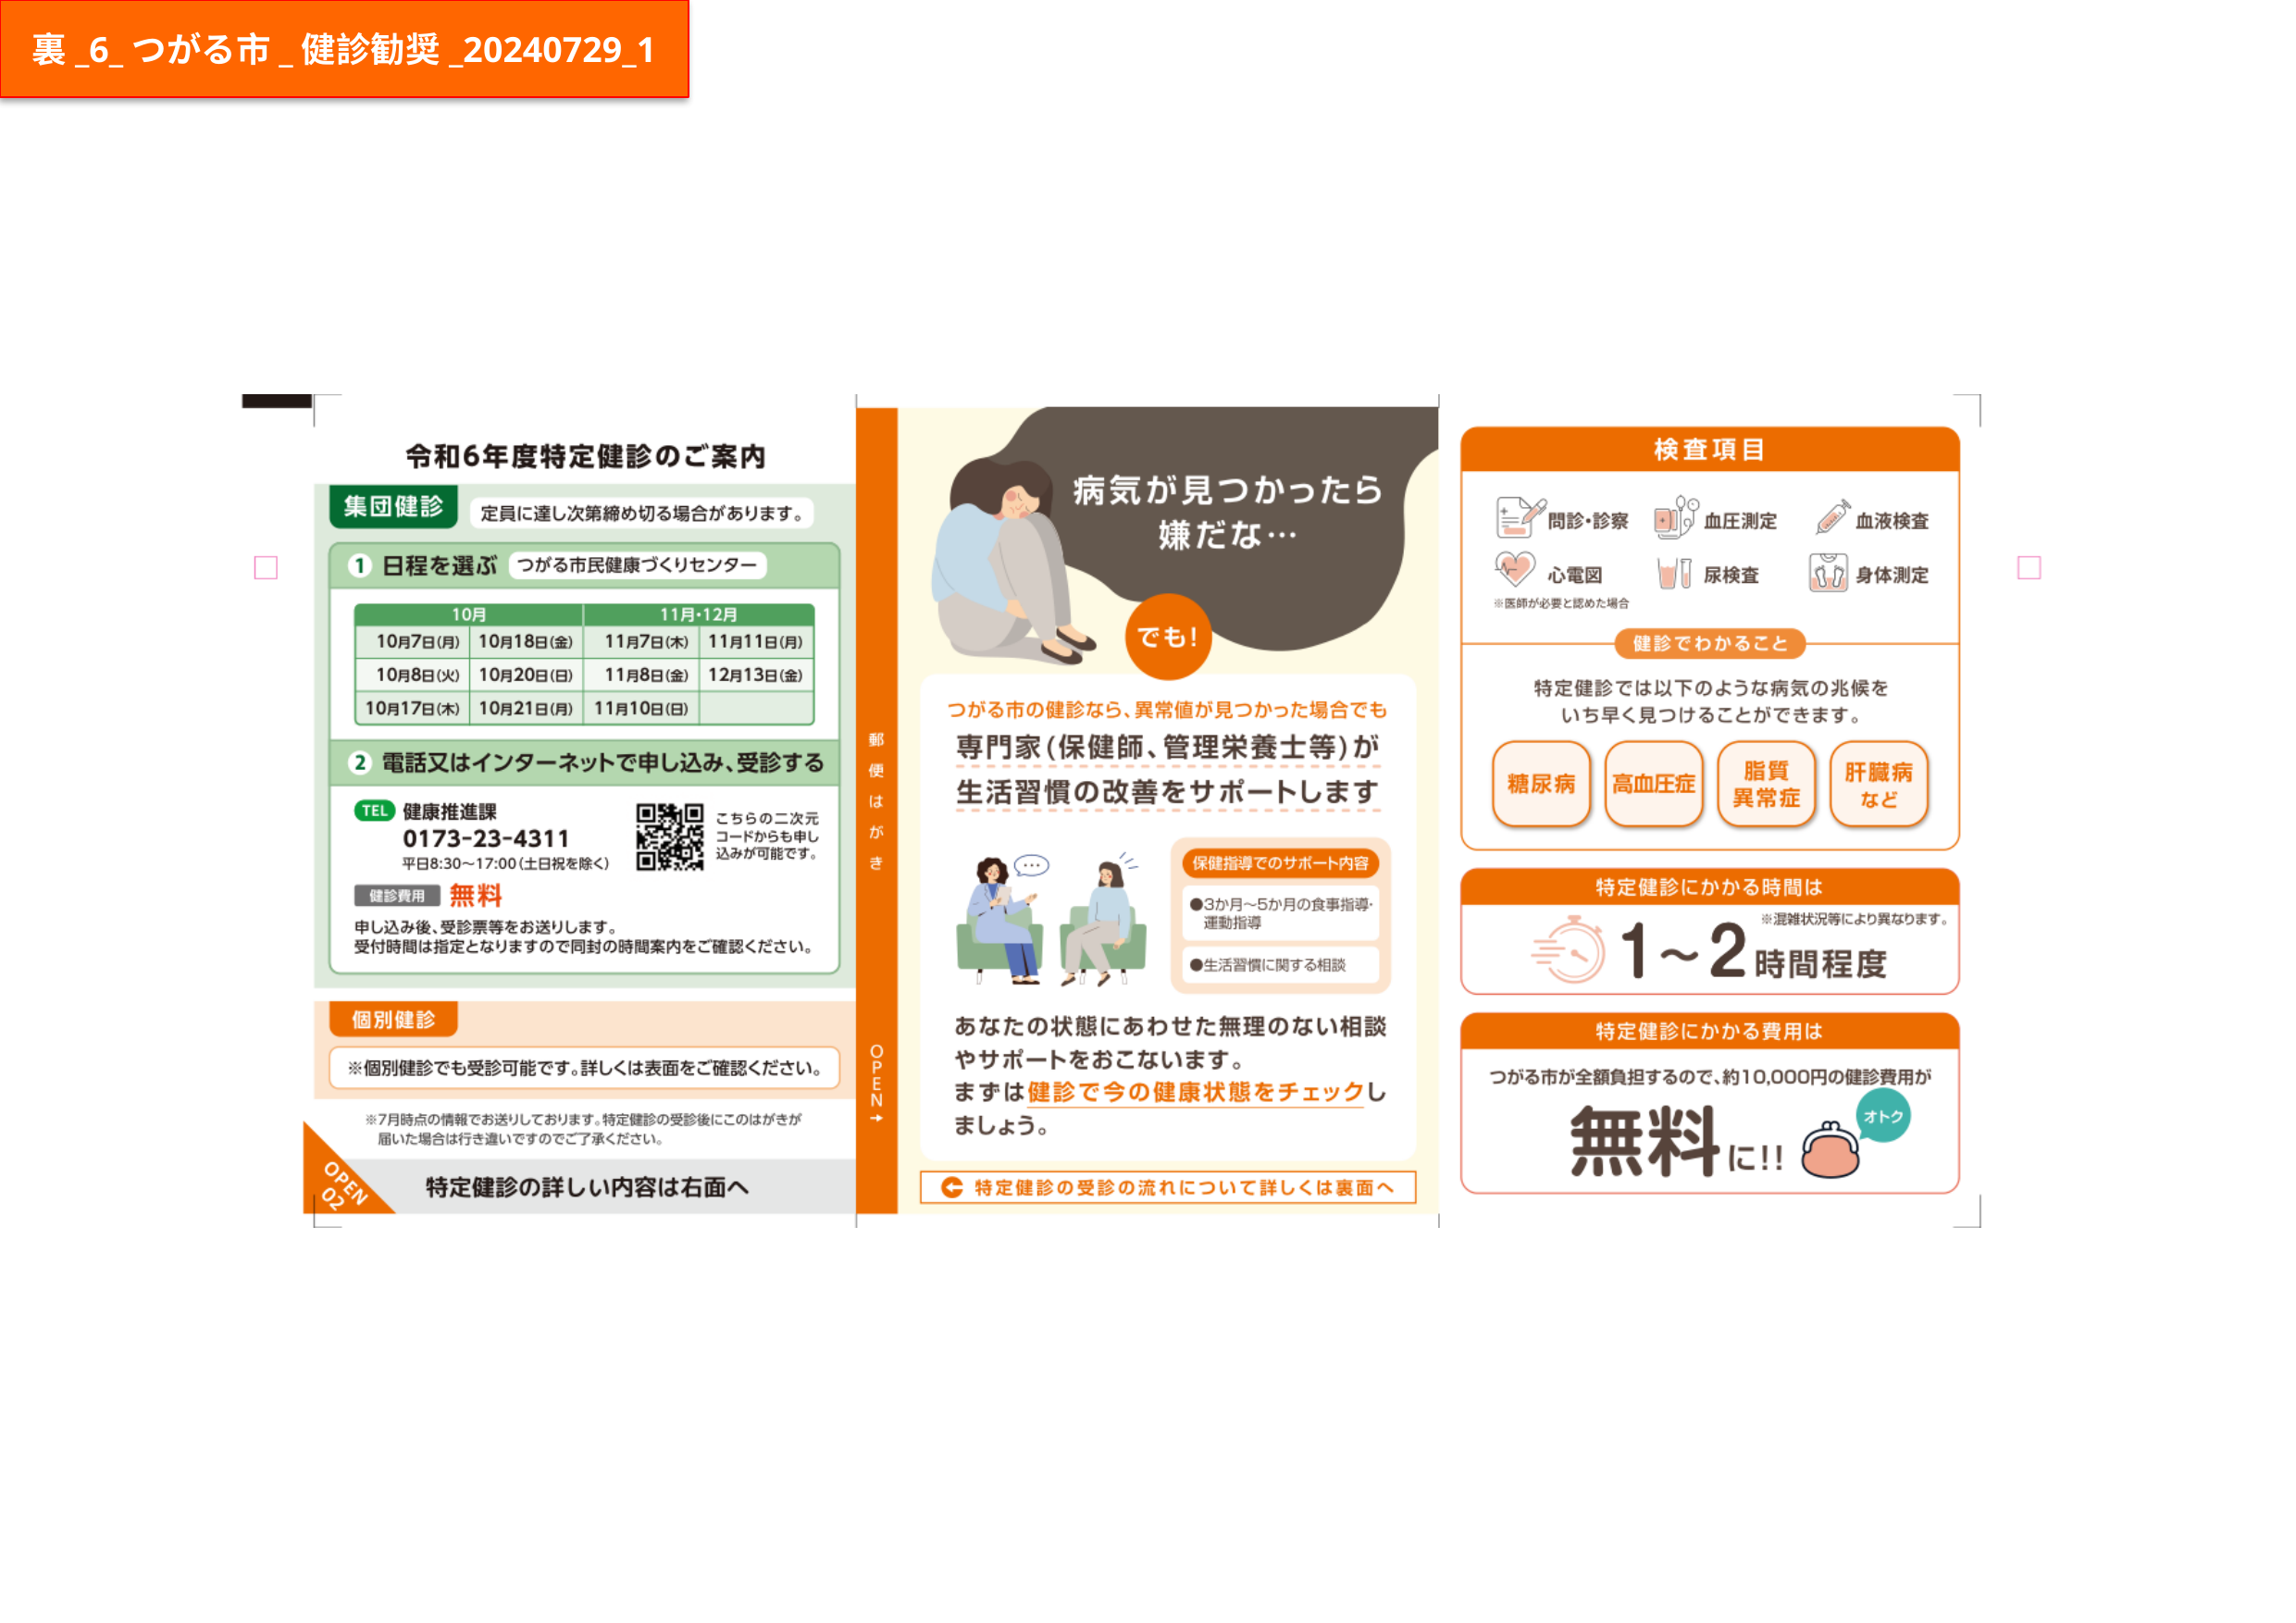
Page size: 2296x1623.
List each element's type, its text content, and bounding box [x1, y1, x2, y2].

picture [230, 394, 2065, 1229]
text_box 裏_6_つがる市_健診勧奨_20240729_1 [0, 0, 689, 98]
